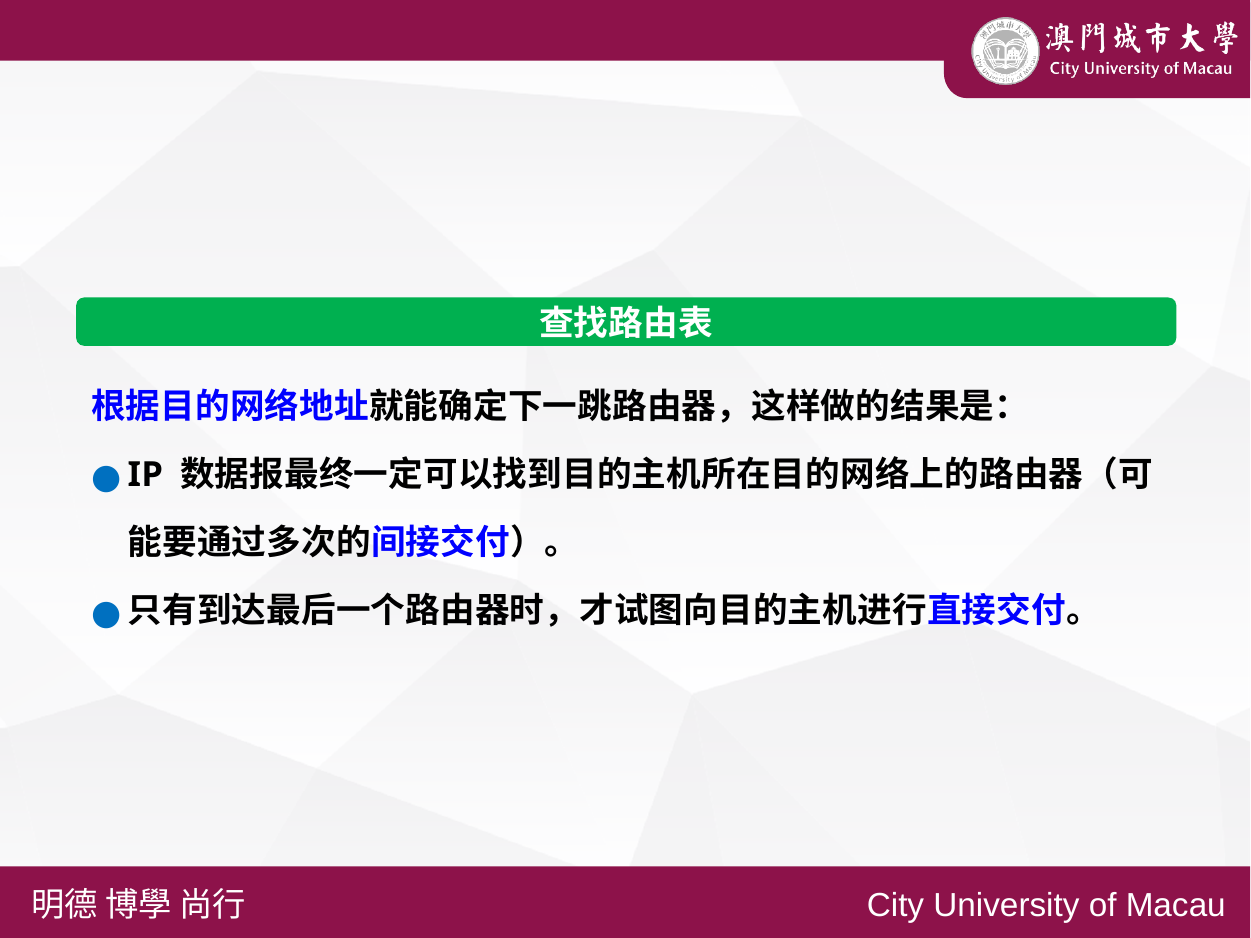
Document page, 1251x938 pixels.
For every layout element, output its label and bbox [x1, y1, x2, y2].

picture [1048, 59, 1232, 80]
picture [971, 17, 1040, 85]
picture [0, 61, 1251, 866]
picture [1043, 21, 1238, 55]
text_box [76, 292, 1177, 638]
